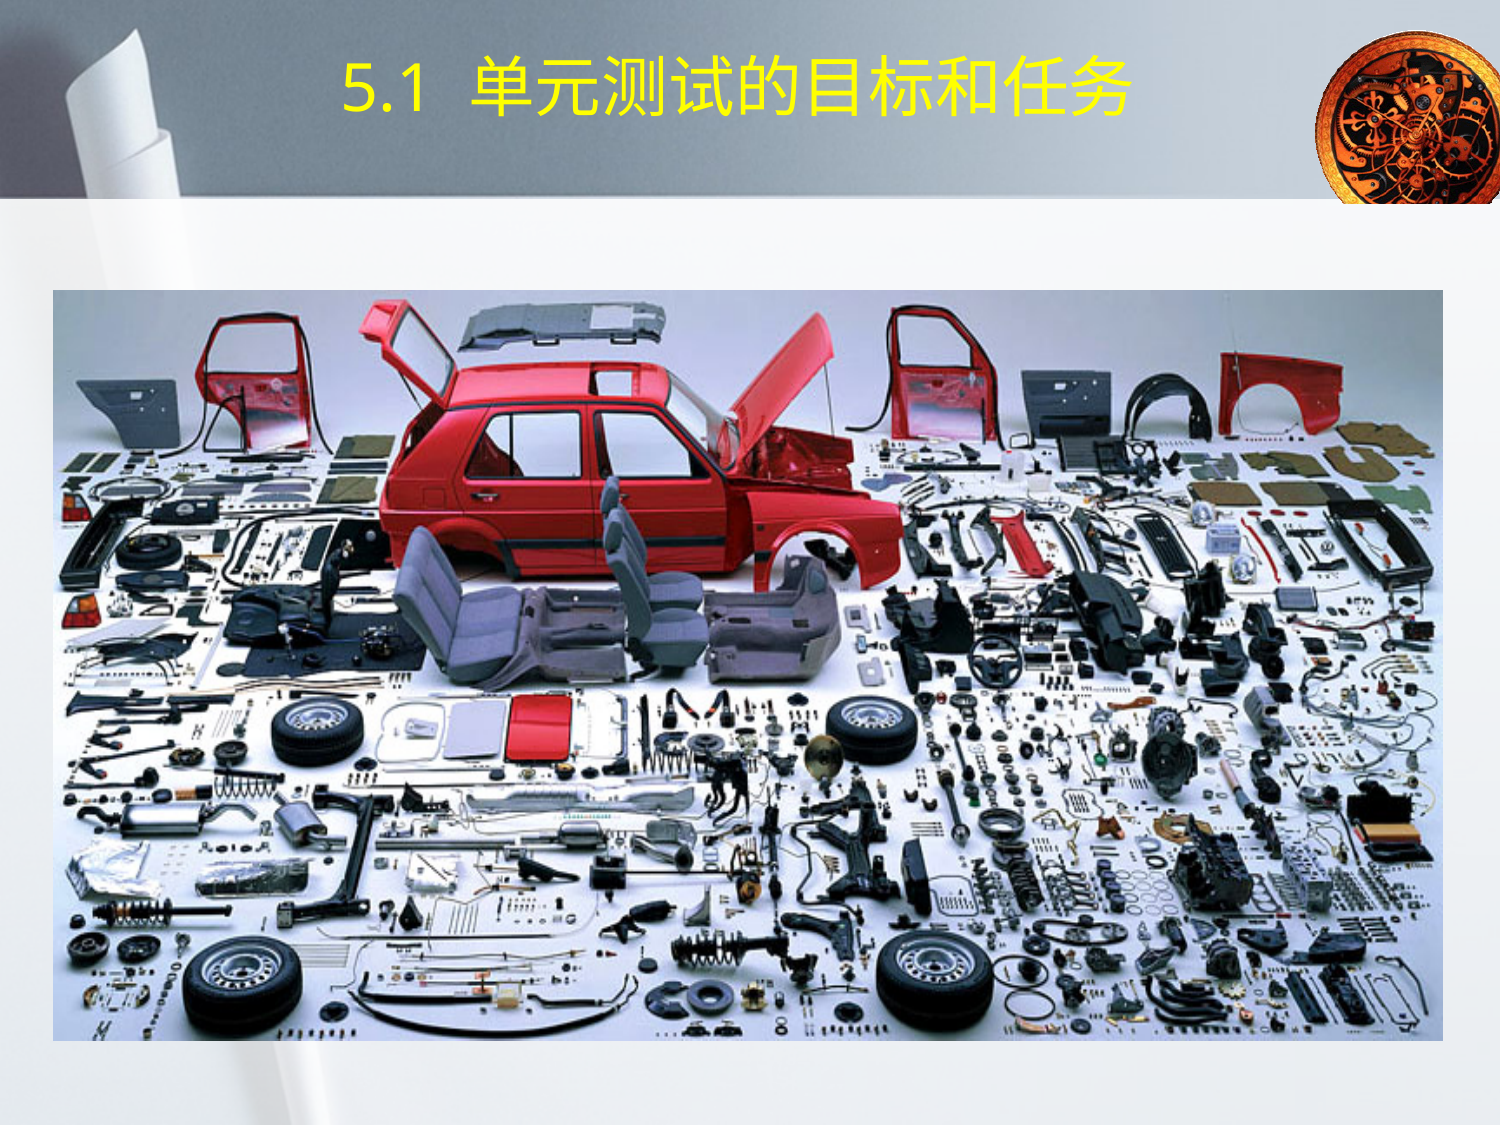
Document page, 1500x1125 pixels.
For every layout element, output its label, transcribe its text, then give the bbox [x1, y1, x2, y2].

picture [52, 290, 1443, 1042]
picture [0, 0, 1500, 204]
title 5.1 单元测试的目标和任务 [159, 54, 1318, 180]
